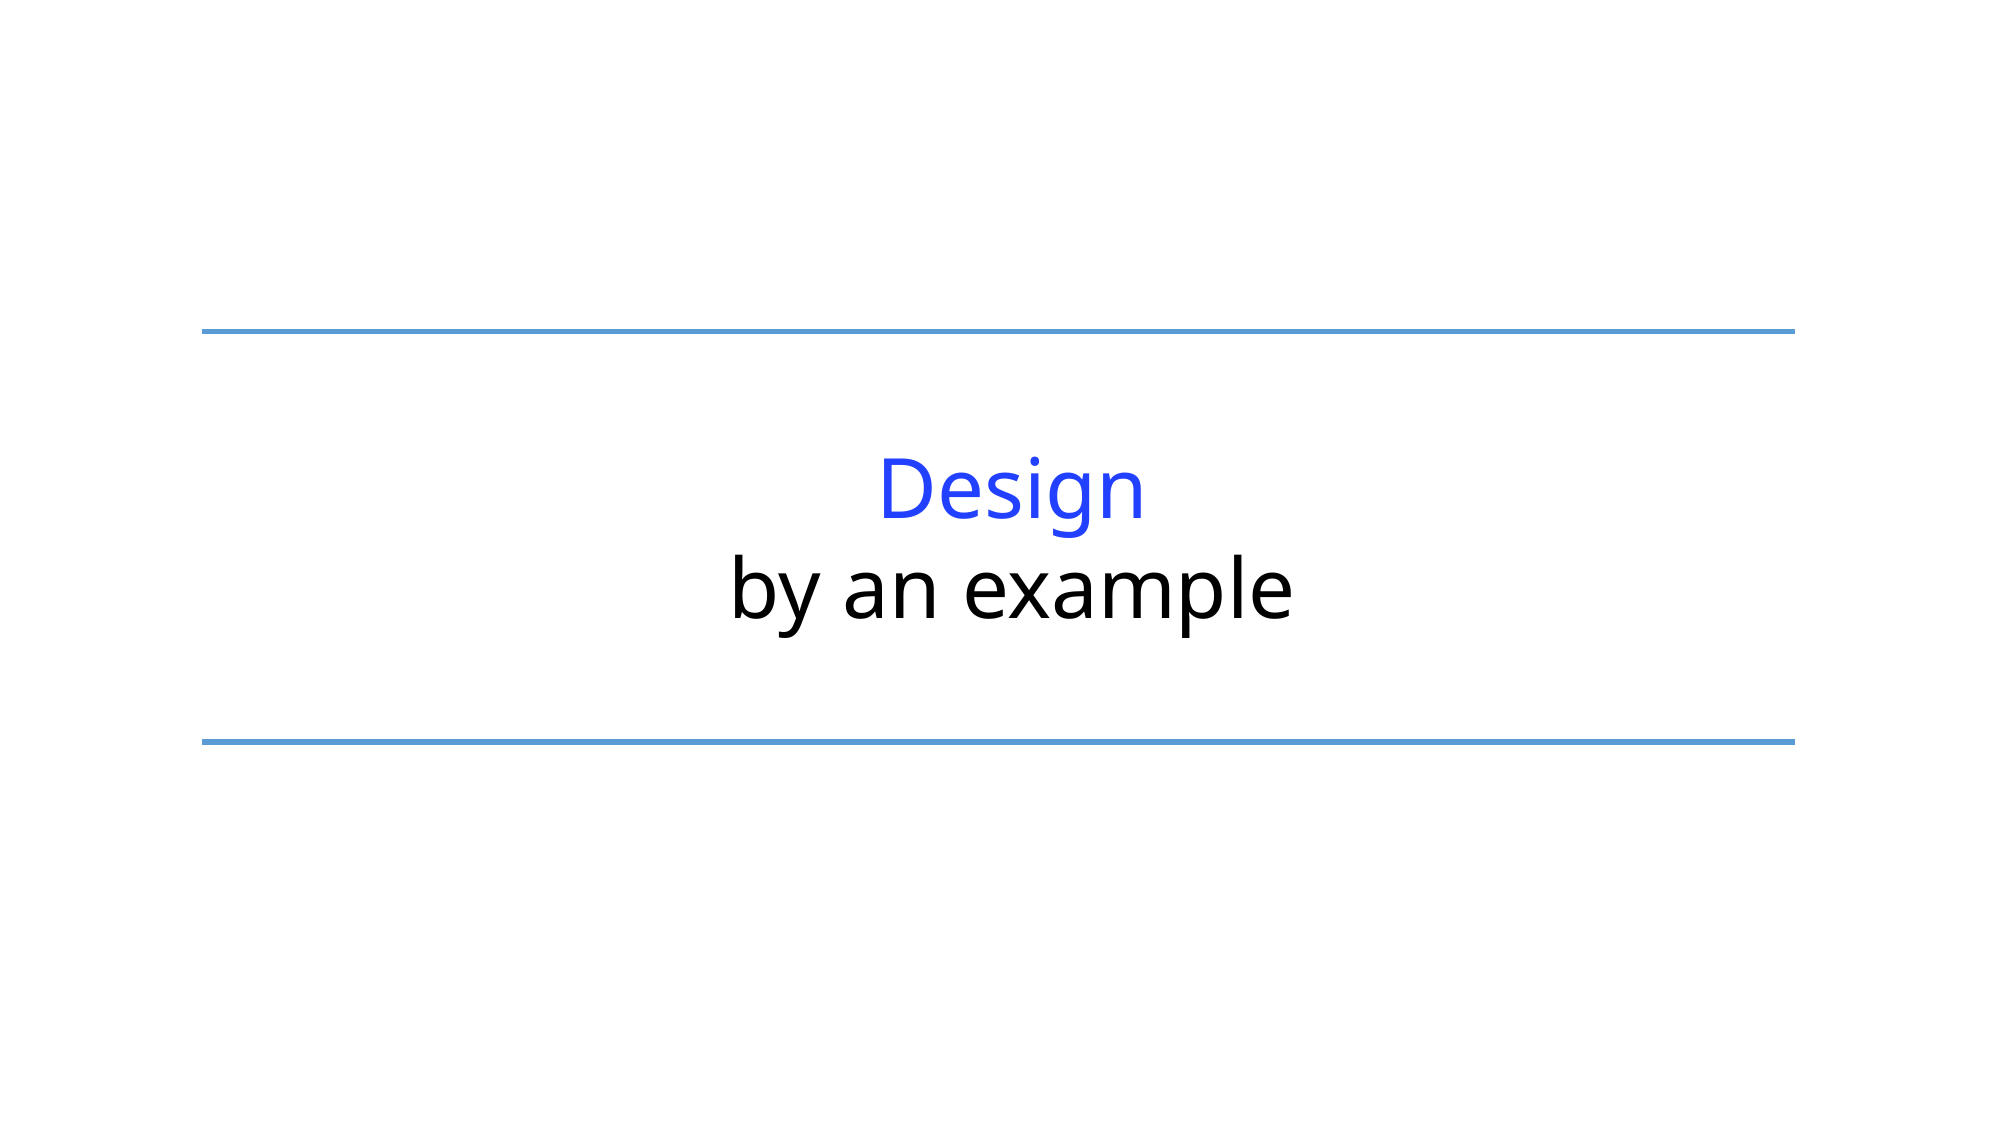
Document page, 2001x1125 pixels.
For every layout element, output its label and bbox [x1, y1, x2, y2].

text_box [216, 427, 1809, 643]
